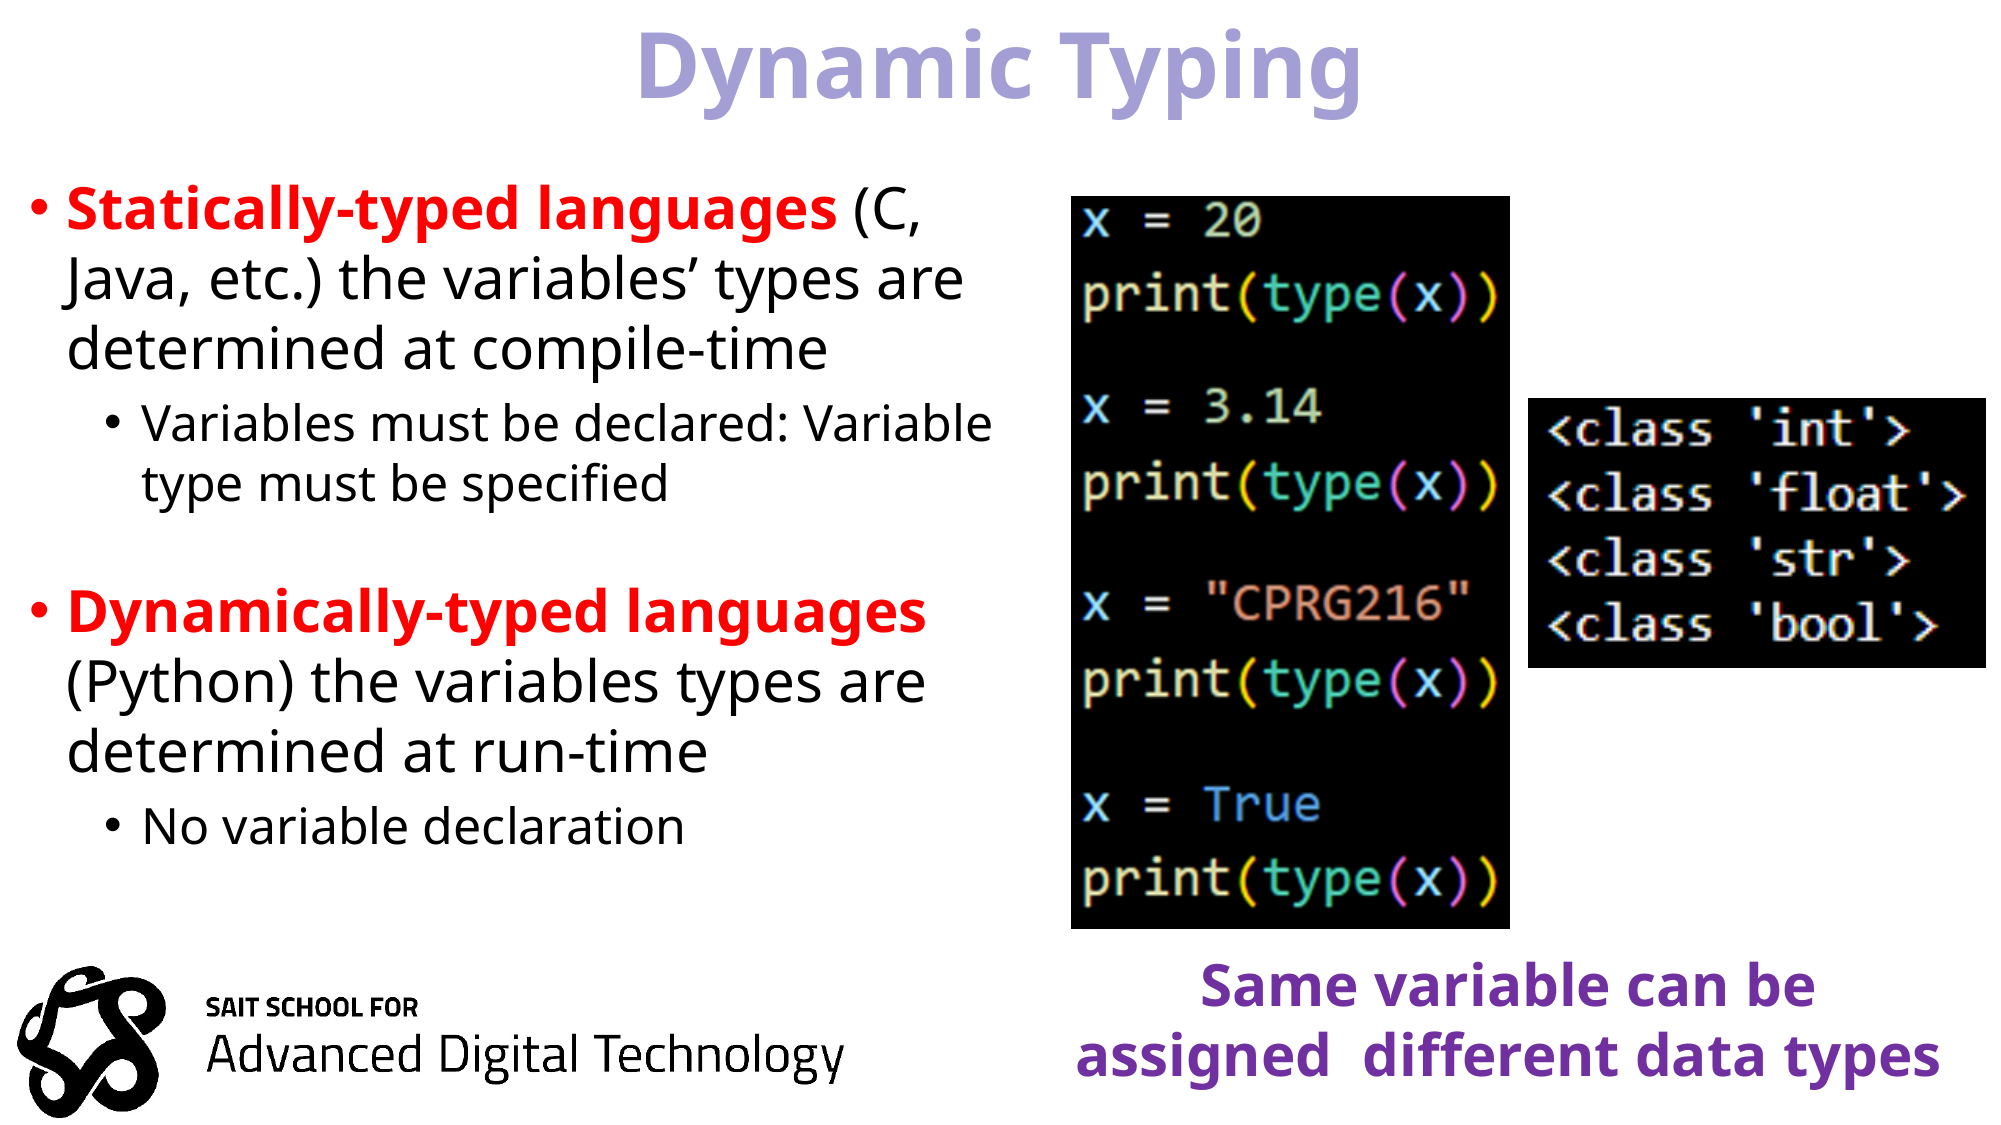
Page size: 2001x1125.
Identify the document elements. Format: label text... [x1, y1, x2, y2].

picture [1071, 196, 1510, 929]
title Dynamic Typing [0, 0, 2000, 138]
picture [17, 994, 844, 1118]
picture [1528, 398, 1987, 669]
list Statically-typed languages (C, Java, etc.) the variables’ types are determined at compile-time Variables must be declared: Variable type must be specified Dynamically-typed languages (Python) the variables types are determined at run-time No variable declaration [14, 164, 1061, 994]
footer Same variable can be assigned different data types [1060, 940, 1957, 1004]
